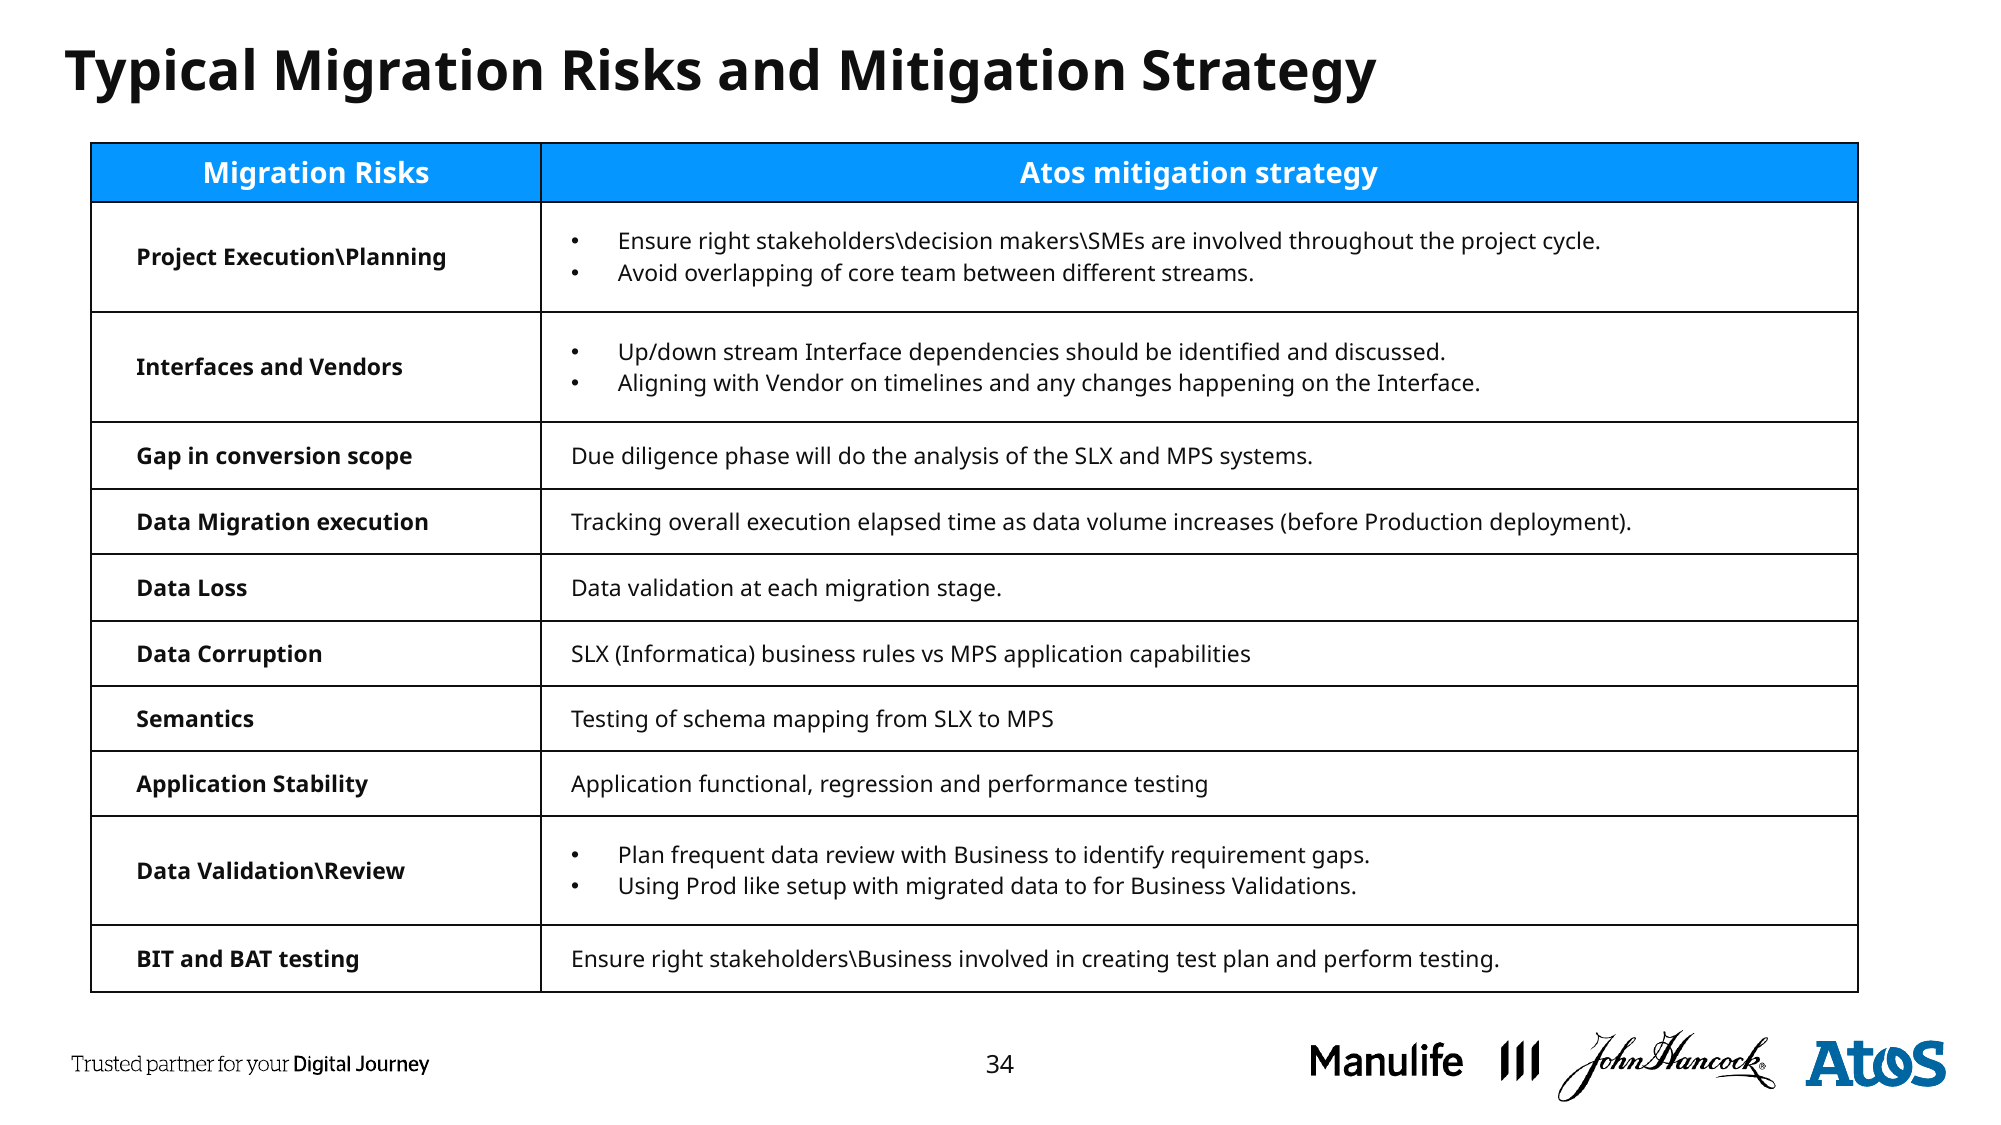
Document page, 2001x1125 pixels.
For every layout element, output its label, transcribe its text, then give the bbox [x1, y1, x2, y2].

table_cell Ensure right stakeholders\decision makers\SMEs are involved throughout the project cycle. Avoid overlapping of core team between different streams. [542, 203, 1857, 311]
table_cell Data Corruption [92, 622, 540, 685]
table_cell SLX (Informatica) business rules vs MPS application capabilities [542, 622, 1857, 685]
table_cell Semantics [92, 687, 540, 750]
table_cell Data validation at each migration stage. [542, 555, 1857, 620]
table_cell Due diligence phase will do the analysis of the SLX and MPS systems. [542, 423, 1857, 488]
title Typical Migration Risks and Mitigation Strategy [49, 26, 1926, 187]
table_header Atos mitigation strategy [542, 144, 1857, 201]
table_cell Interfaces and Vendors [92, 313, 540, 421]
table_cell Tracking overall execution elapsed time as data volume increases (before Production deployment). [542, 490, 1857, 553]
table_header Migration Risks [92, 144, 540, 201]
table_cell Application Stability [92, 752, 540, 815]
table_cell Testing of schema mapping from SLX to MPS [542, 687, 1857, 750]
table_cell Gap in conversion scope [92, 423, 540, 488]
table_cell Project Execution\Planning [92, 203, 540, 311]
table_cell Up/down stream Interface dependencies should be identified and discussed. Aligning with Vendor on timelines and any changes happening on the Interface. [542, 313, 1857, 421]
table_cell Data Loss [92, 555, 540, 620]
table_cell Data Migration execution [92, 490, 540, 553]
picture [1285, 1015, 1801, 1116]
table_cell Application functional, regression and performance testing [542, 752, 1857, 815]
table_cell Ensure right stakeholders\Business involved in creating test plan and perform testing. [542, 926, 1857, 991]
table_cell Plan frequent data review with Business to identify requirement gaps. Using Prod like setup with migrated data to for Business Validations. [542, 817, 1857, 924]
table_cell BIT and BAT testing [92, 926, 540, 991]
table_cell Data Validation\Review [92, 817, 540, 924]
